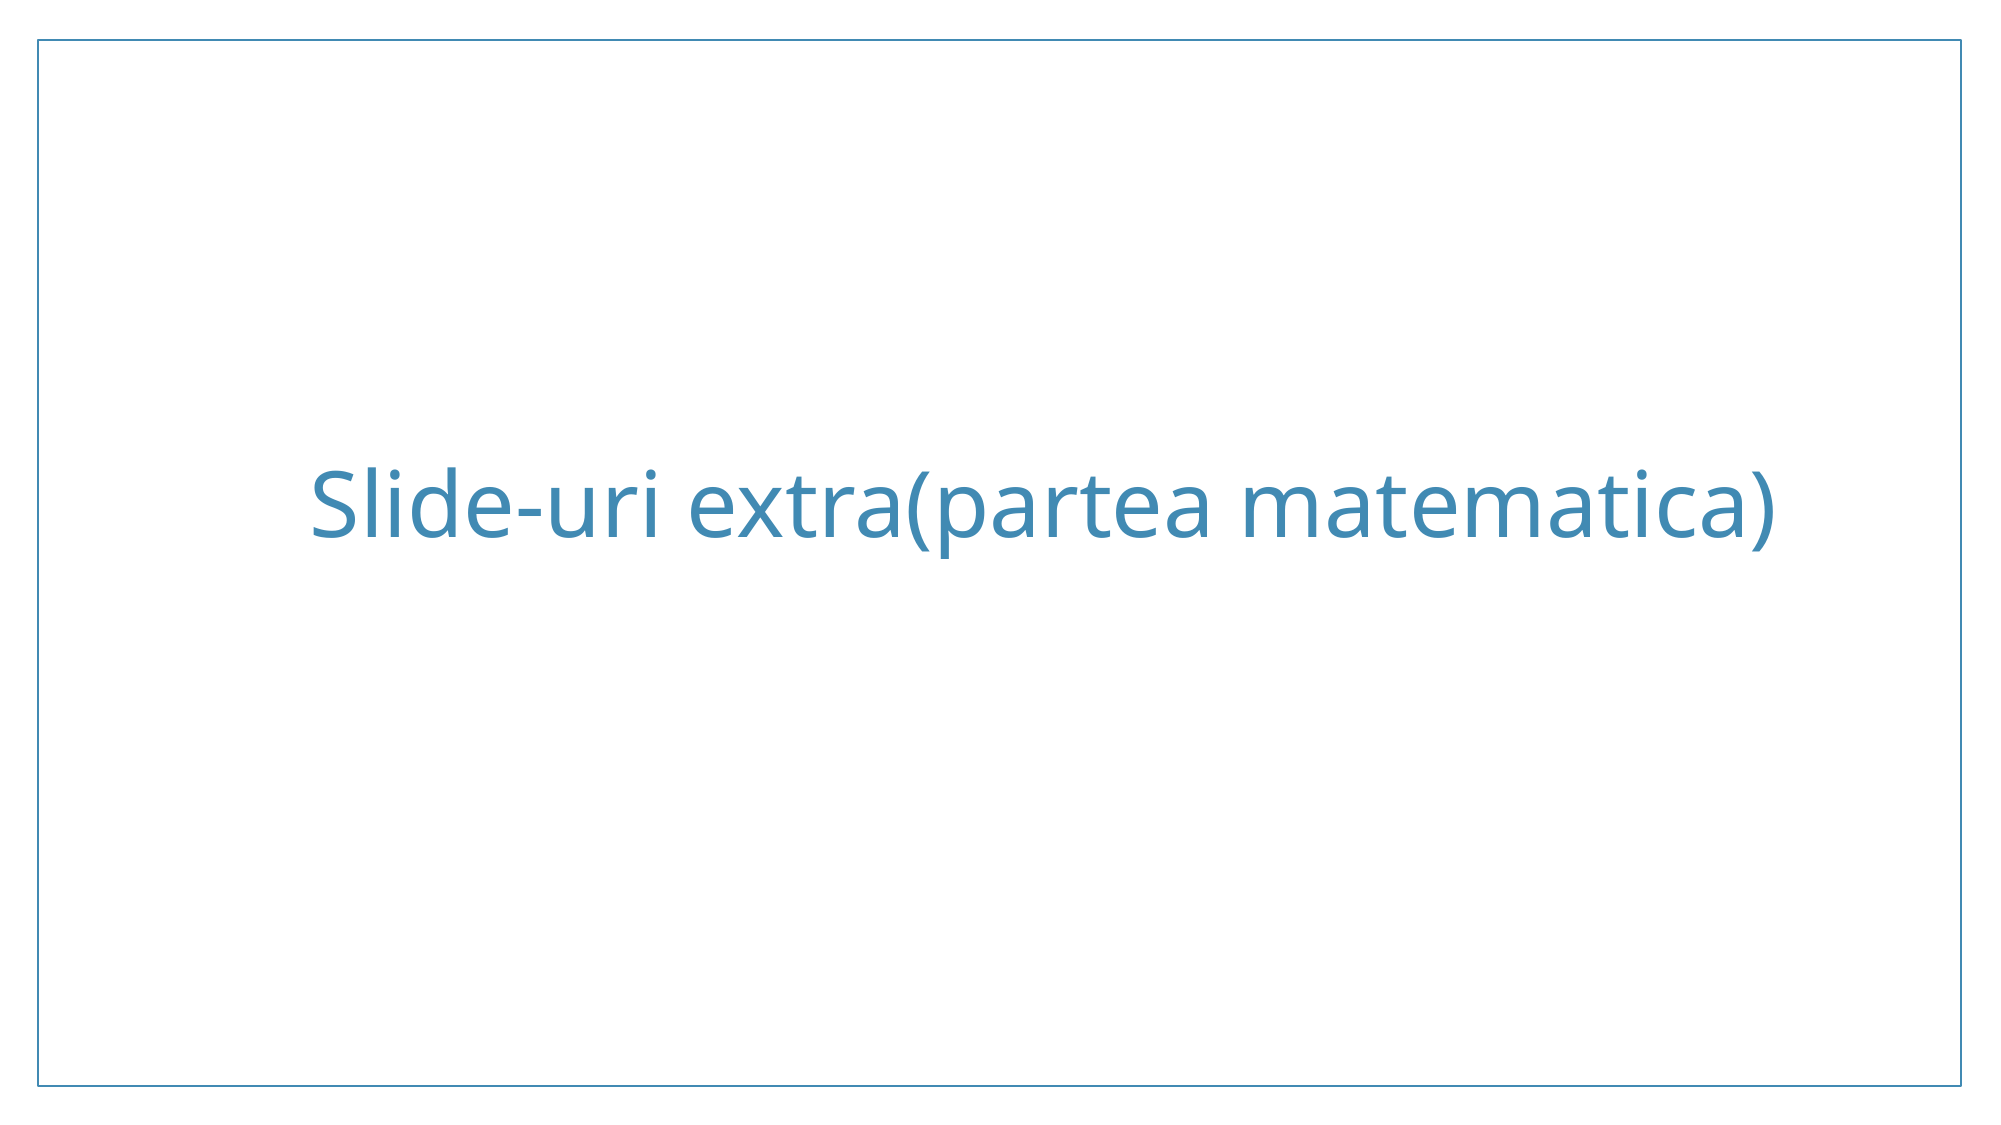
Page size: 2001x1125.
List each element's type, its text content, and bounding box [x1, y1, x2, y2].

title Slide-uri extra(partea matematica) [294, 451, 1915, 674]
